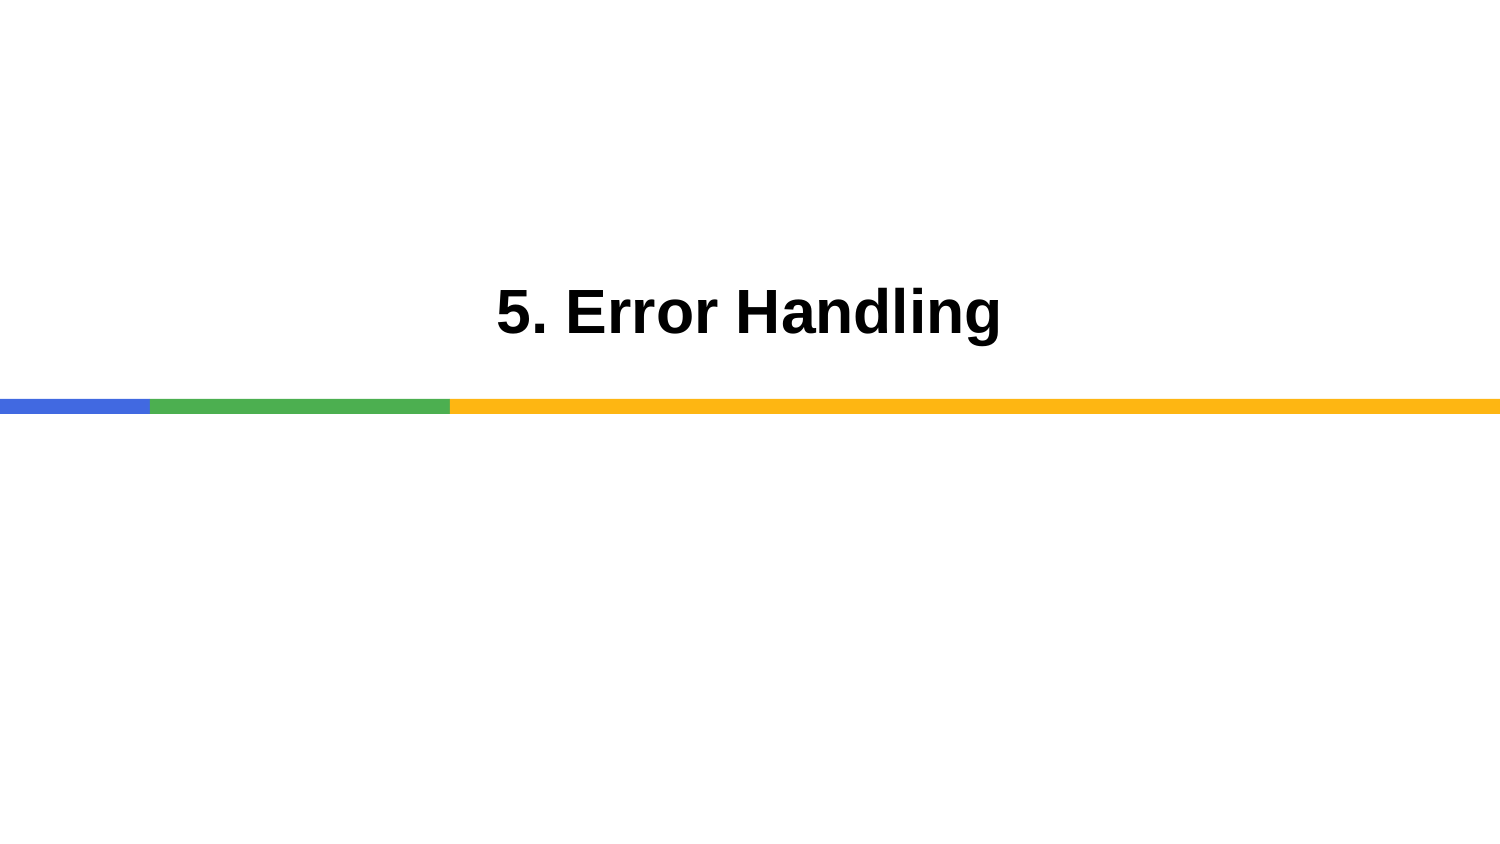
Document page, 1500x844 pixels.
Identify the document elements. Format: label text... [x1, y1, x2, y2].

title 5. Error Handling [0, 0, 1500, 392]
